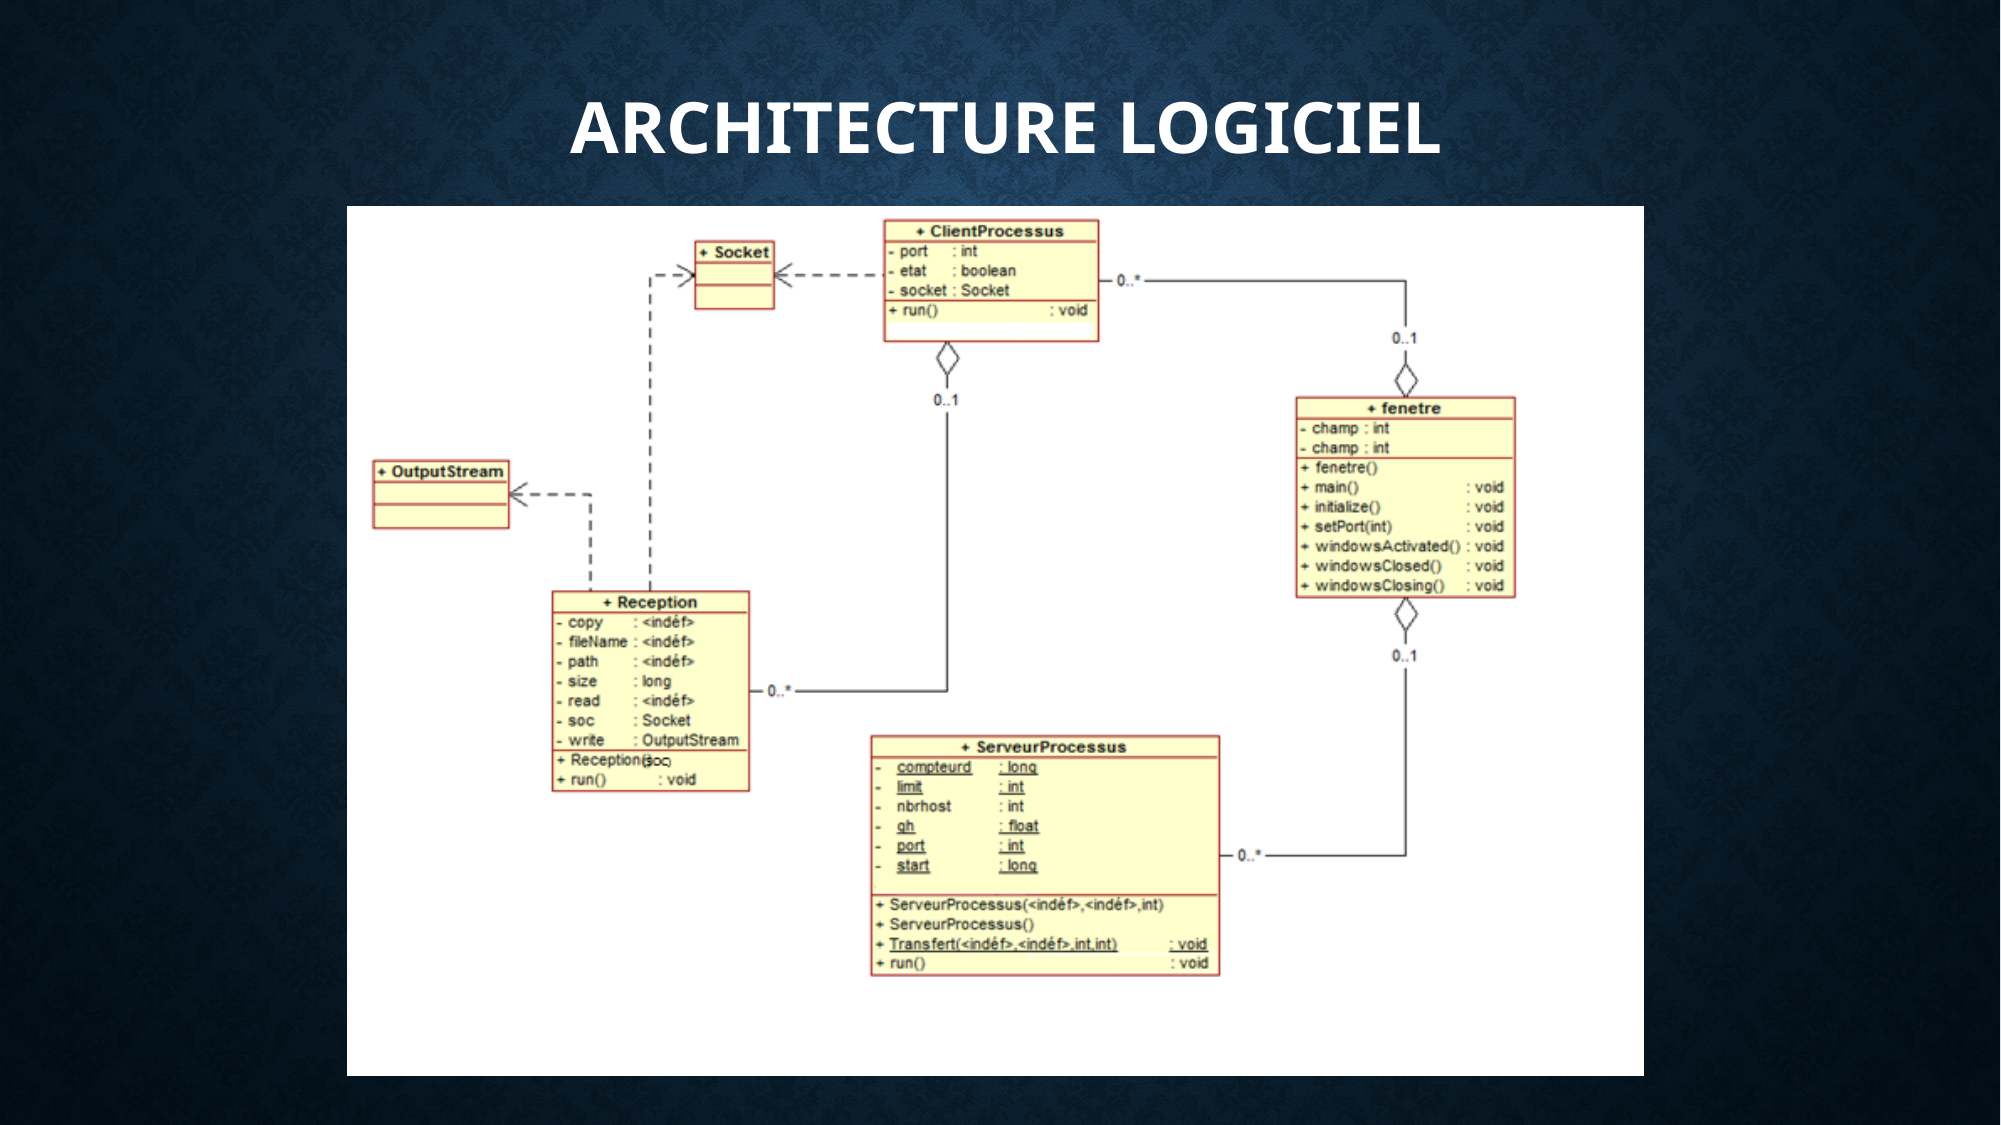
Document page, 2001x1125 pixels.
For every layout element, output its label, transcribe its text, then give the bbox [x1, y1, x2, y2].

title Architecture logiciel [157, 21, 1857, 240]
picture [346, 205, 1644, 1076]
